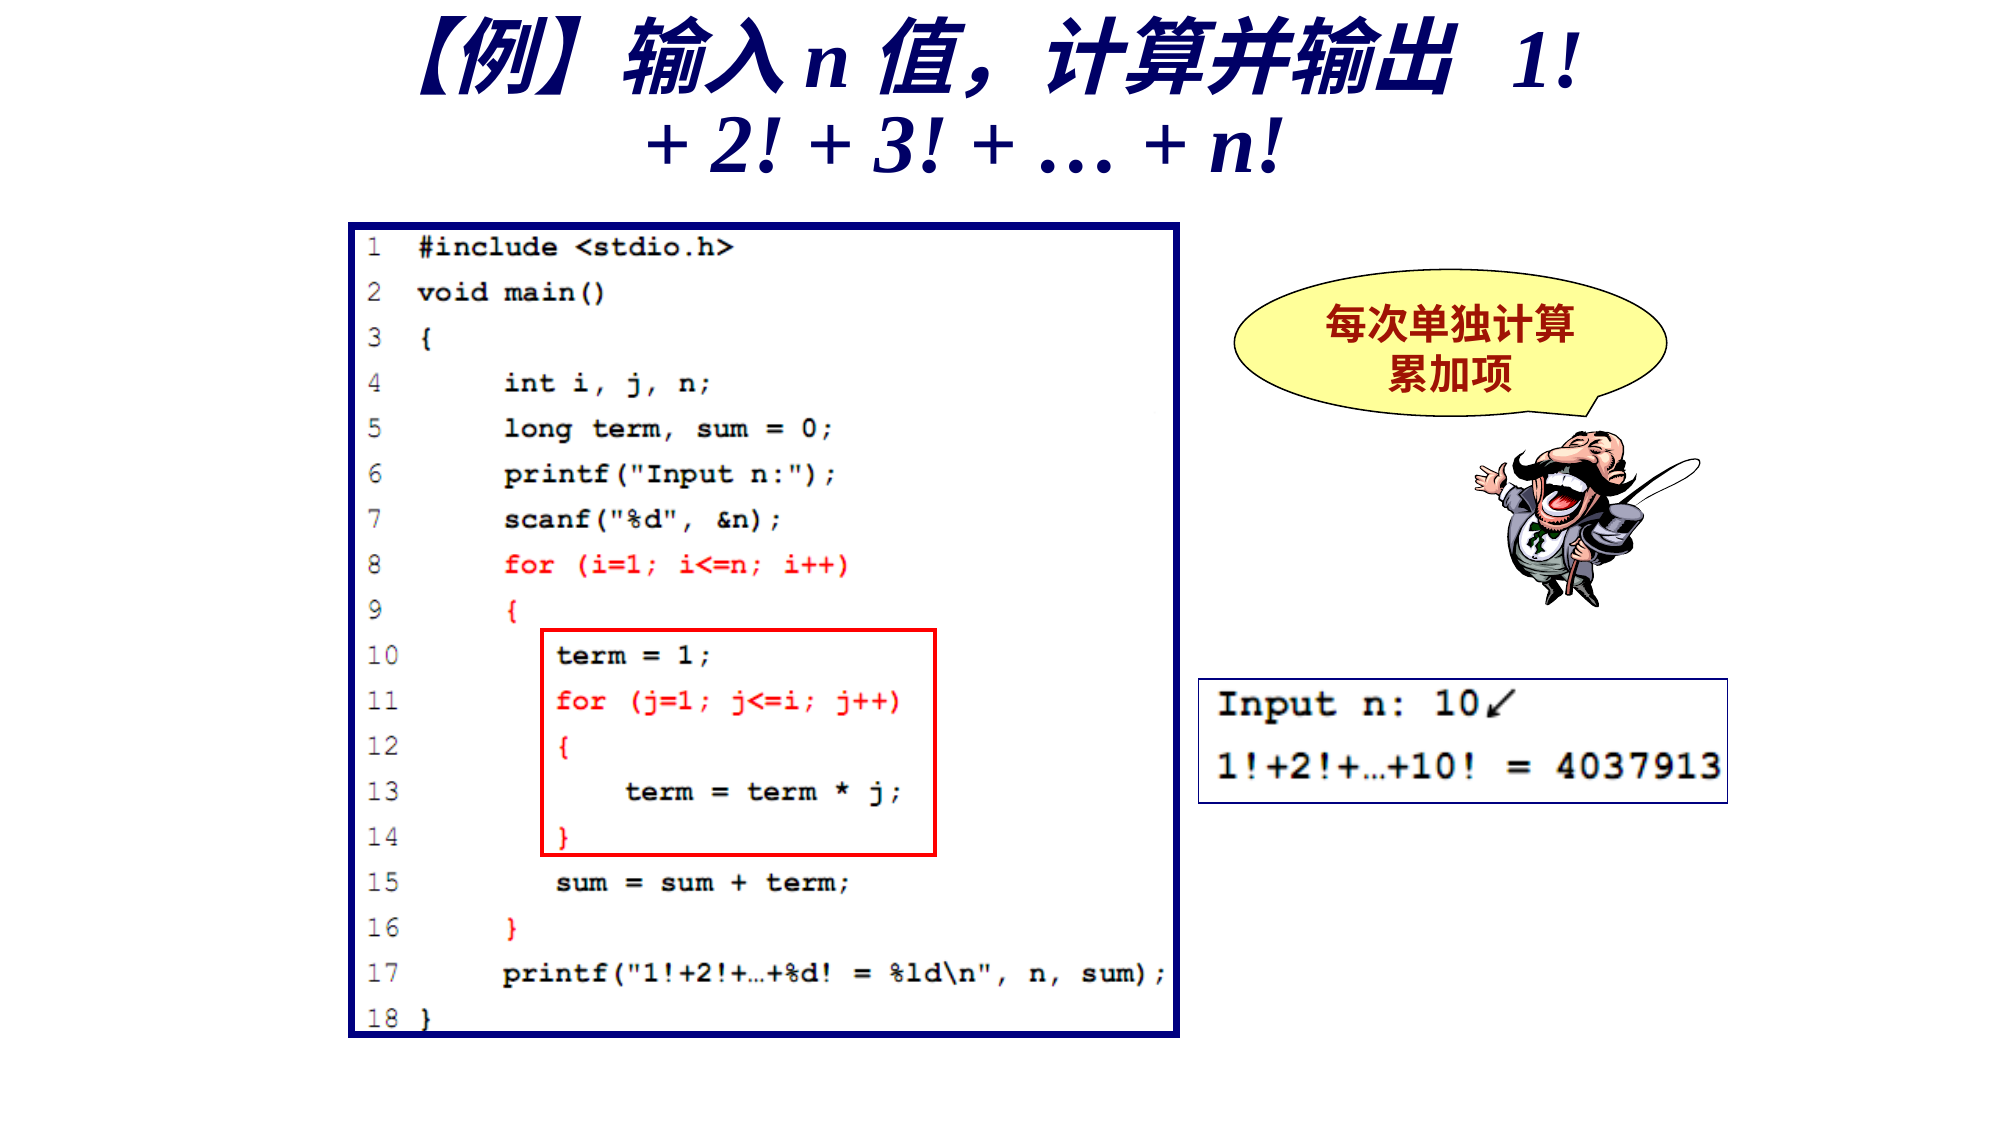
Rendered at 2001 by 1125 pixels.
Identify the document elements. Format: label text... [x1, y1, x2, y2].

picture [355, 229, 1173, 1032]
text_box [1234, 269, 1704, 610]
picture [1198, 679, 1727, 803]
text_box 【例】输入n值，计算并输出 1! + 2! + 3! + … + n! [343, 11, 1610, 150]
